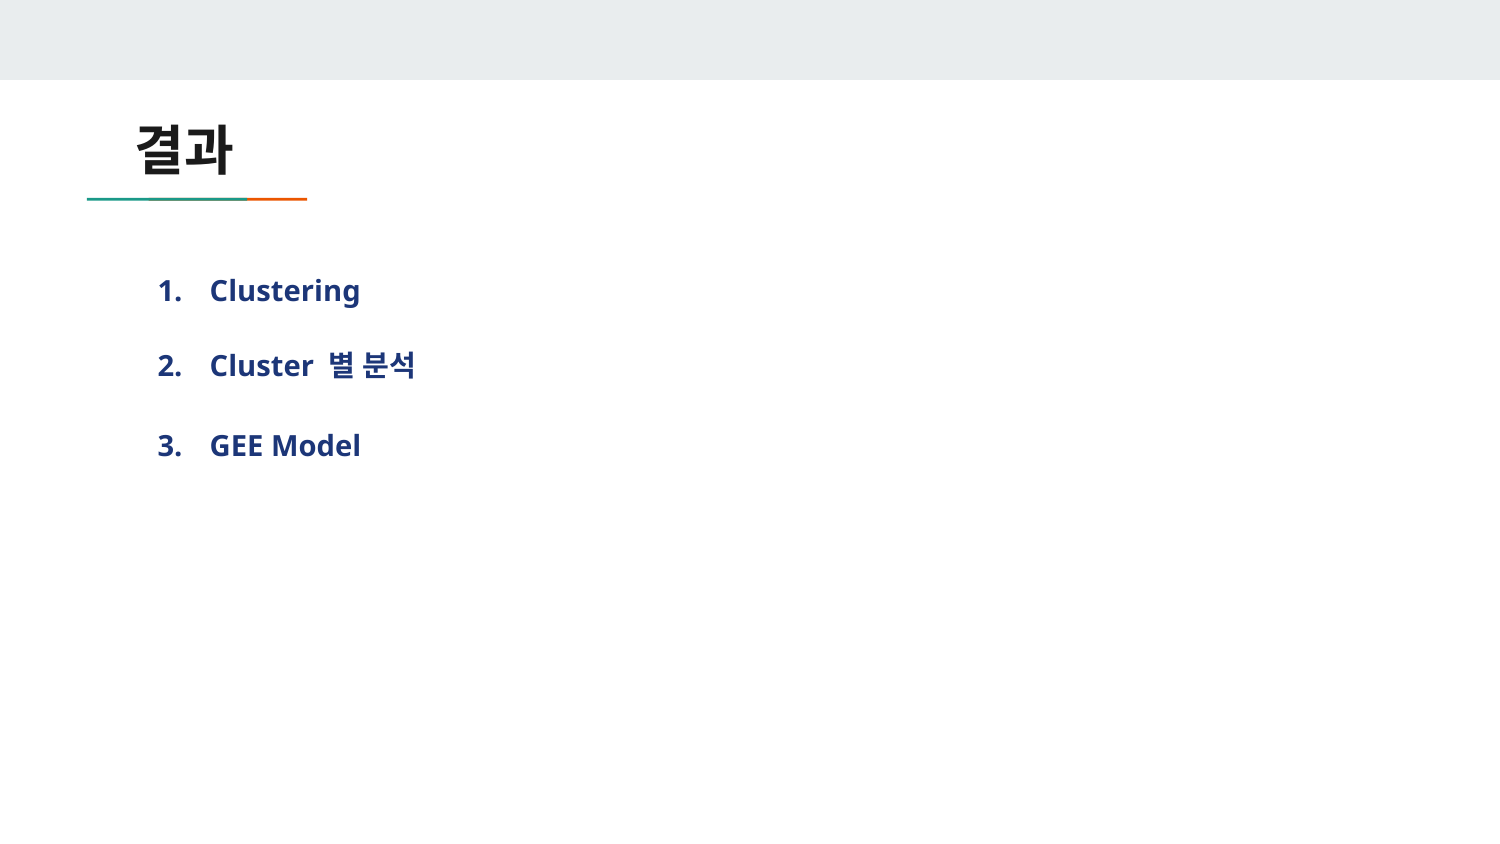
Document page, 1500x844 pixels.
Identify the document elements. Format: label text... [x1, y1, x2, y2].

list Clustering Cluster 별 분석 GEE Model [119, 251, 560, 482]
title 결과 [119, 100, 1381, 189]
